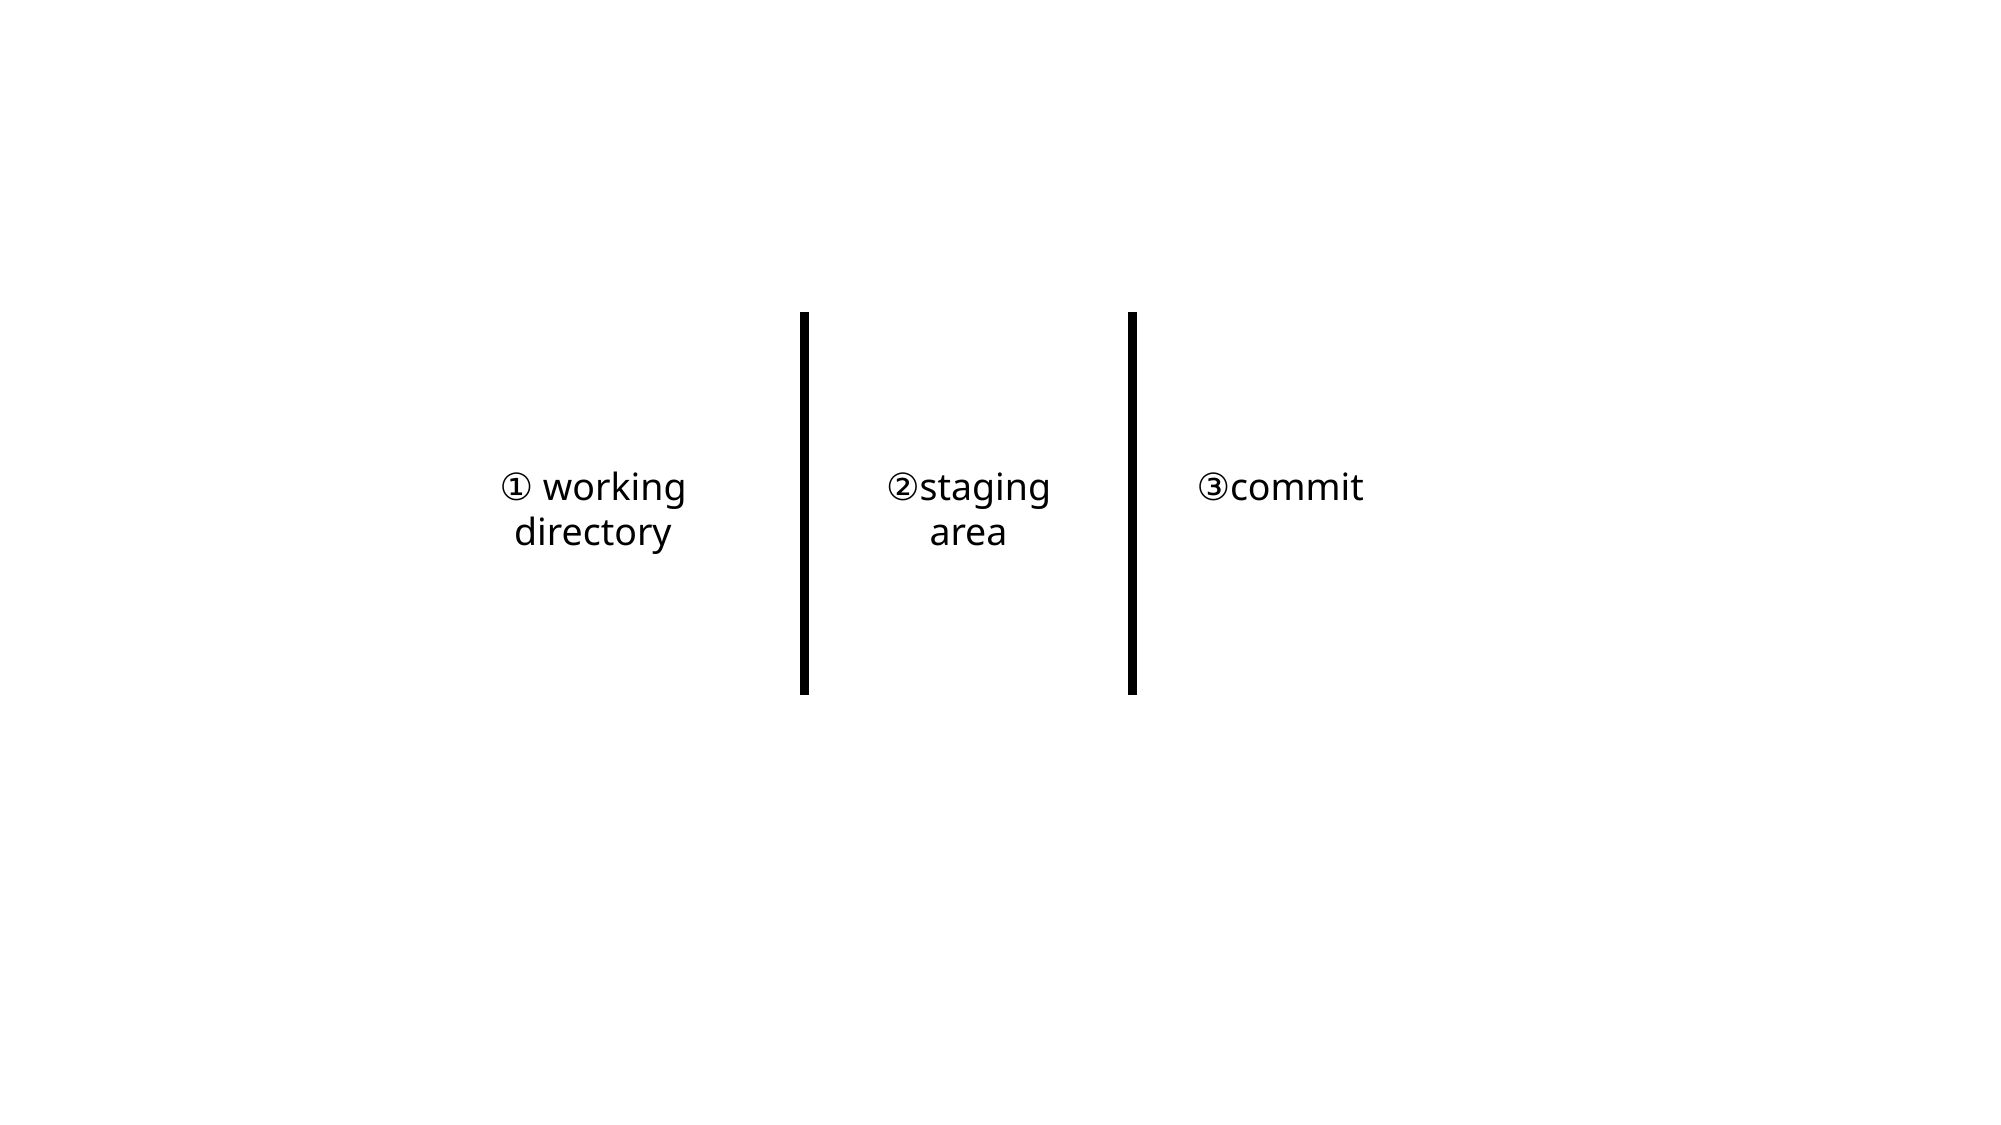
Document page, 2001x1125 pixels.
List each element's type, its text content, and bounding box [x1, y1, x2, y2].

text_box ① working directory [425, 455, 761, 560]
text_box ③commit [1176, 455, 1385, 515]
text_box ②staging area [848, 455, 1089, 560]
